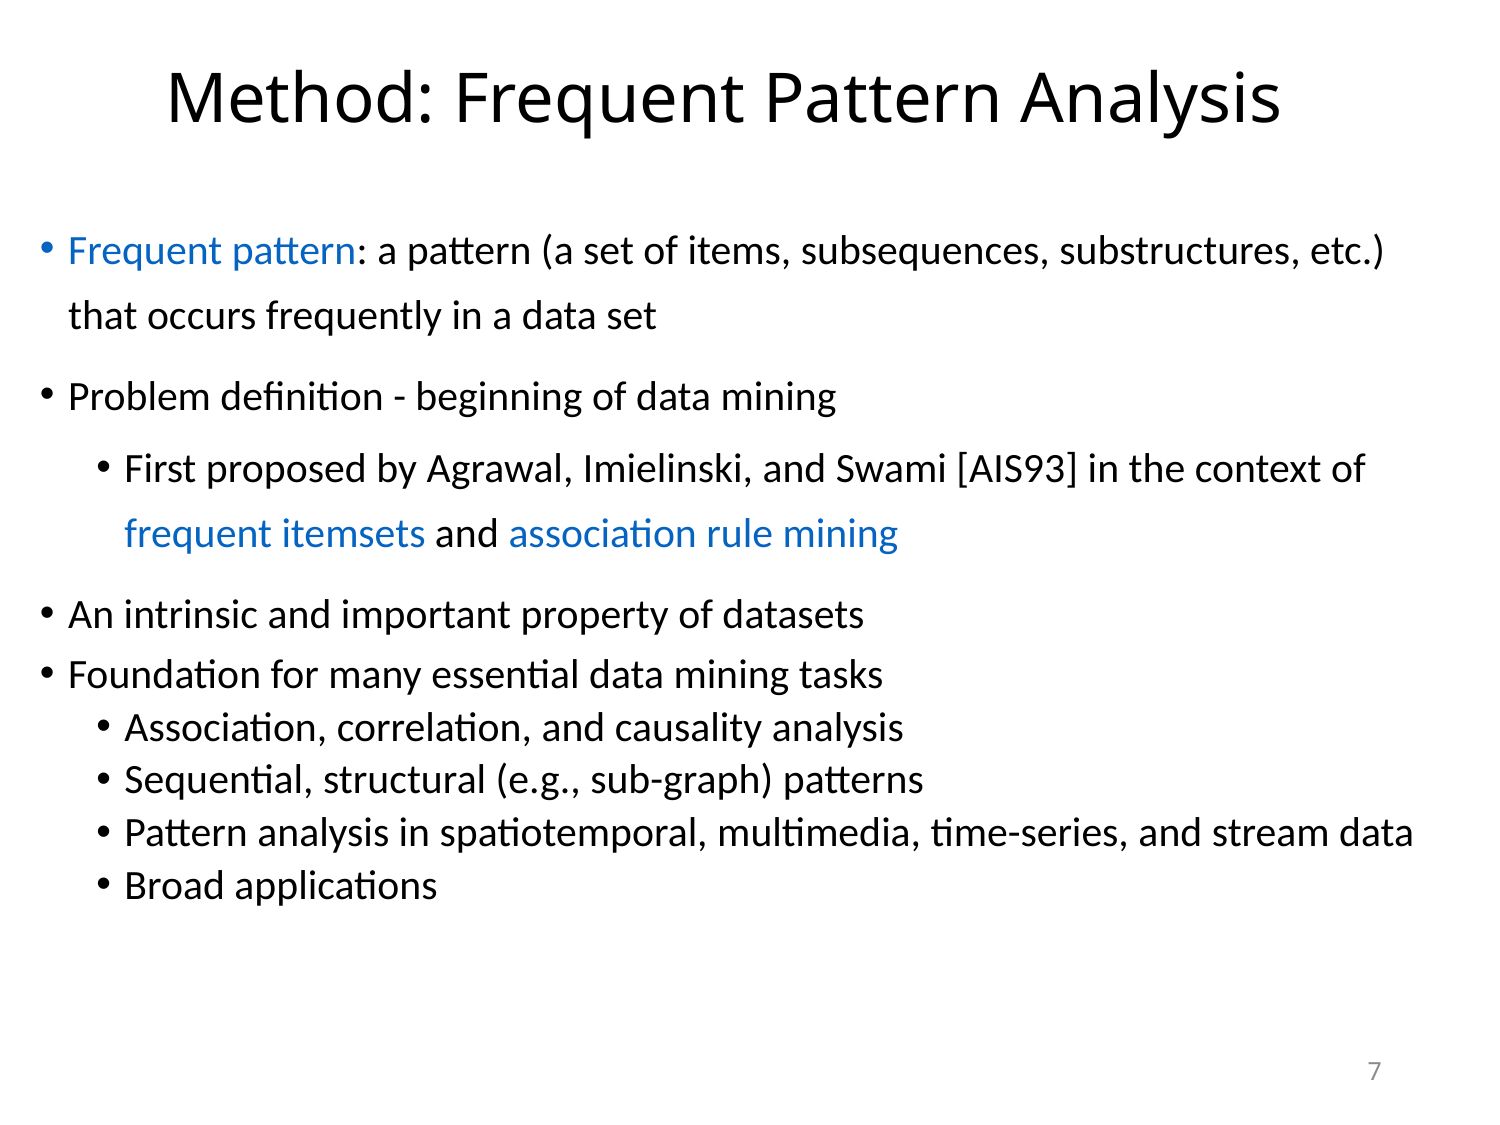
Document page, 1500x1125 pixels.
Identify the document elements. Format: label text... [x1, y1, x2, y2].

slide_number 7 [1059, 1042, 1397, 1103]
list Frequent pattern: a pattern (a set of items, subsequences, substructures, etc.) that occurs frequently in a data set Problem definition - beginning of data mining First proposed by Agrawal, Imielinski, and Swami [AIS93] in the context of frequent itemsets and association rule mining An intrinsic and important property of datasets Foundation for many essential data mining tasks Association, correlation, and causality analysis Sequential, structural (e.g., sub-graph) patterns Pattern analysis in spatiotemporal, multimedia, time-series, and stream data Broad applications [24, 200, 1475, 1050]
title Method: Frequent Pattern Analysis [150, 37, 1400, 163]
